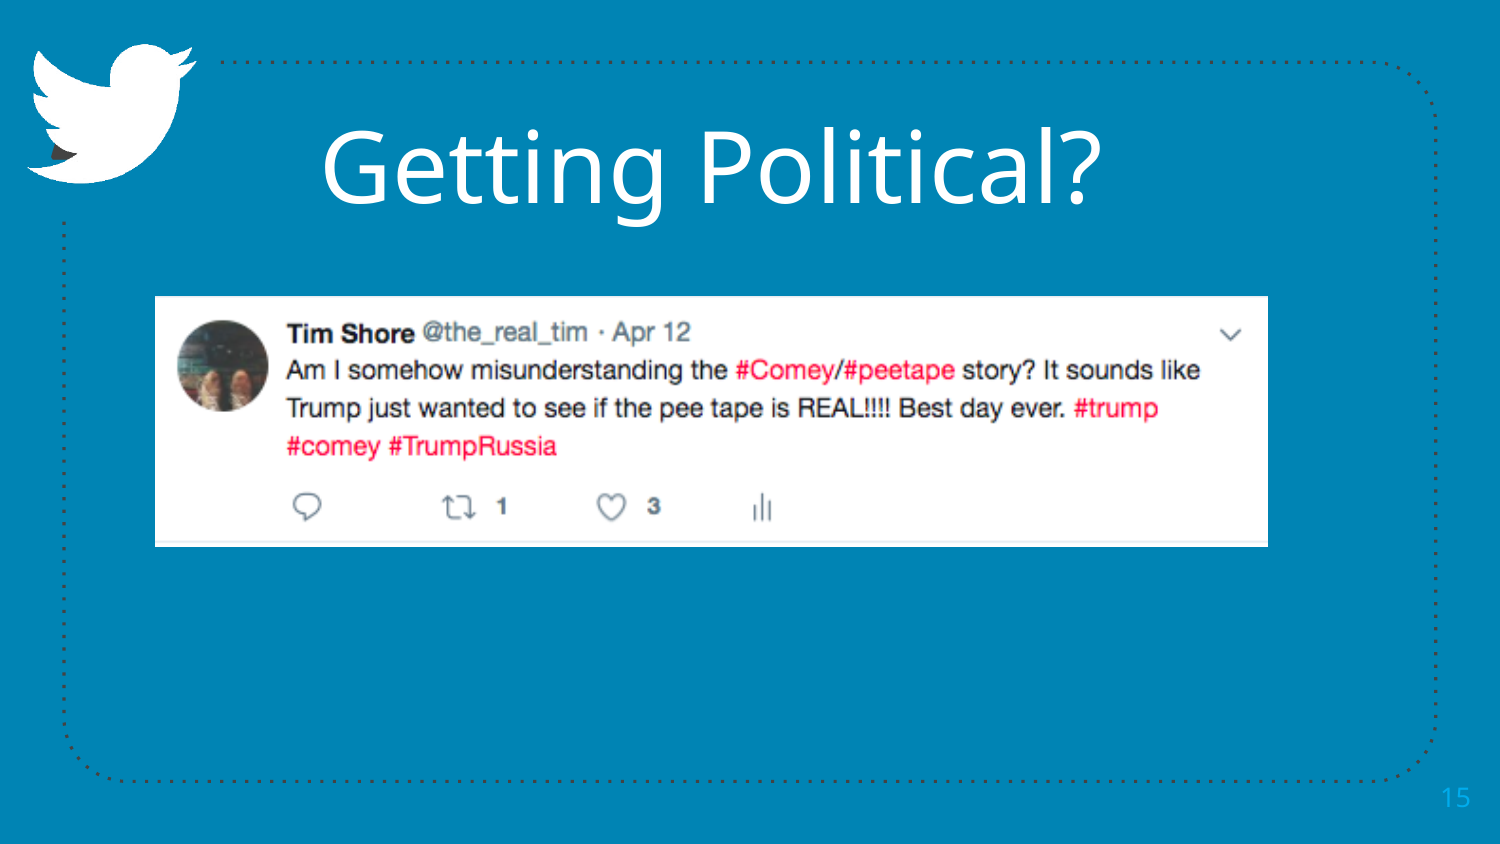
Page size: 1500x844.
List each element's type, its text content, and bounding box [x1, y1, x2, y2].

picture [156, 297, 1267, 546]
picture [31, 45, 194, 183]
slide_number ‹#› [1411, 753, 1500, 844]
title Getting Political? [85, 88, 1338, 229]
